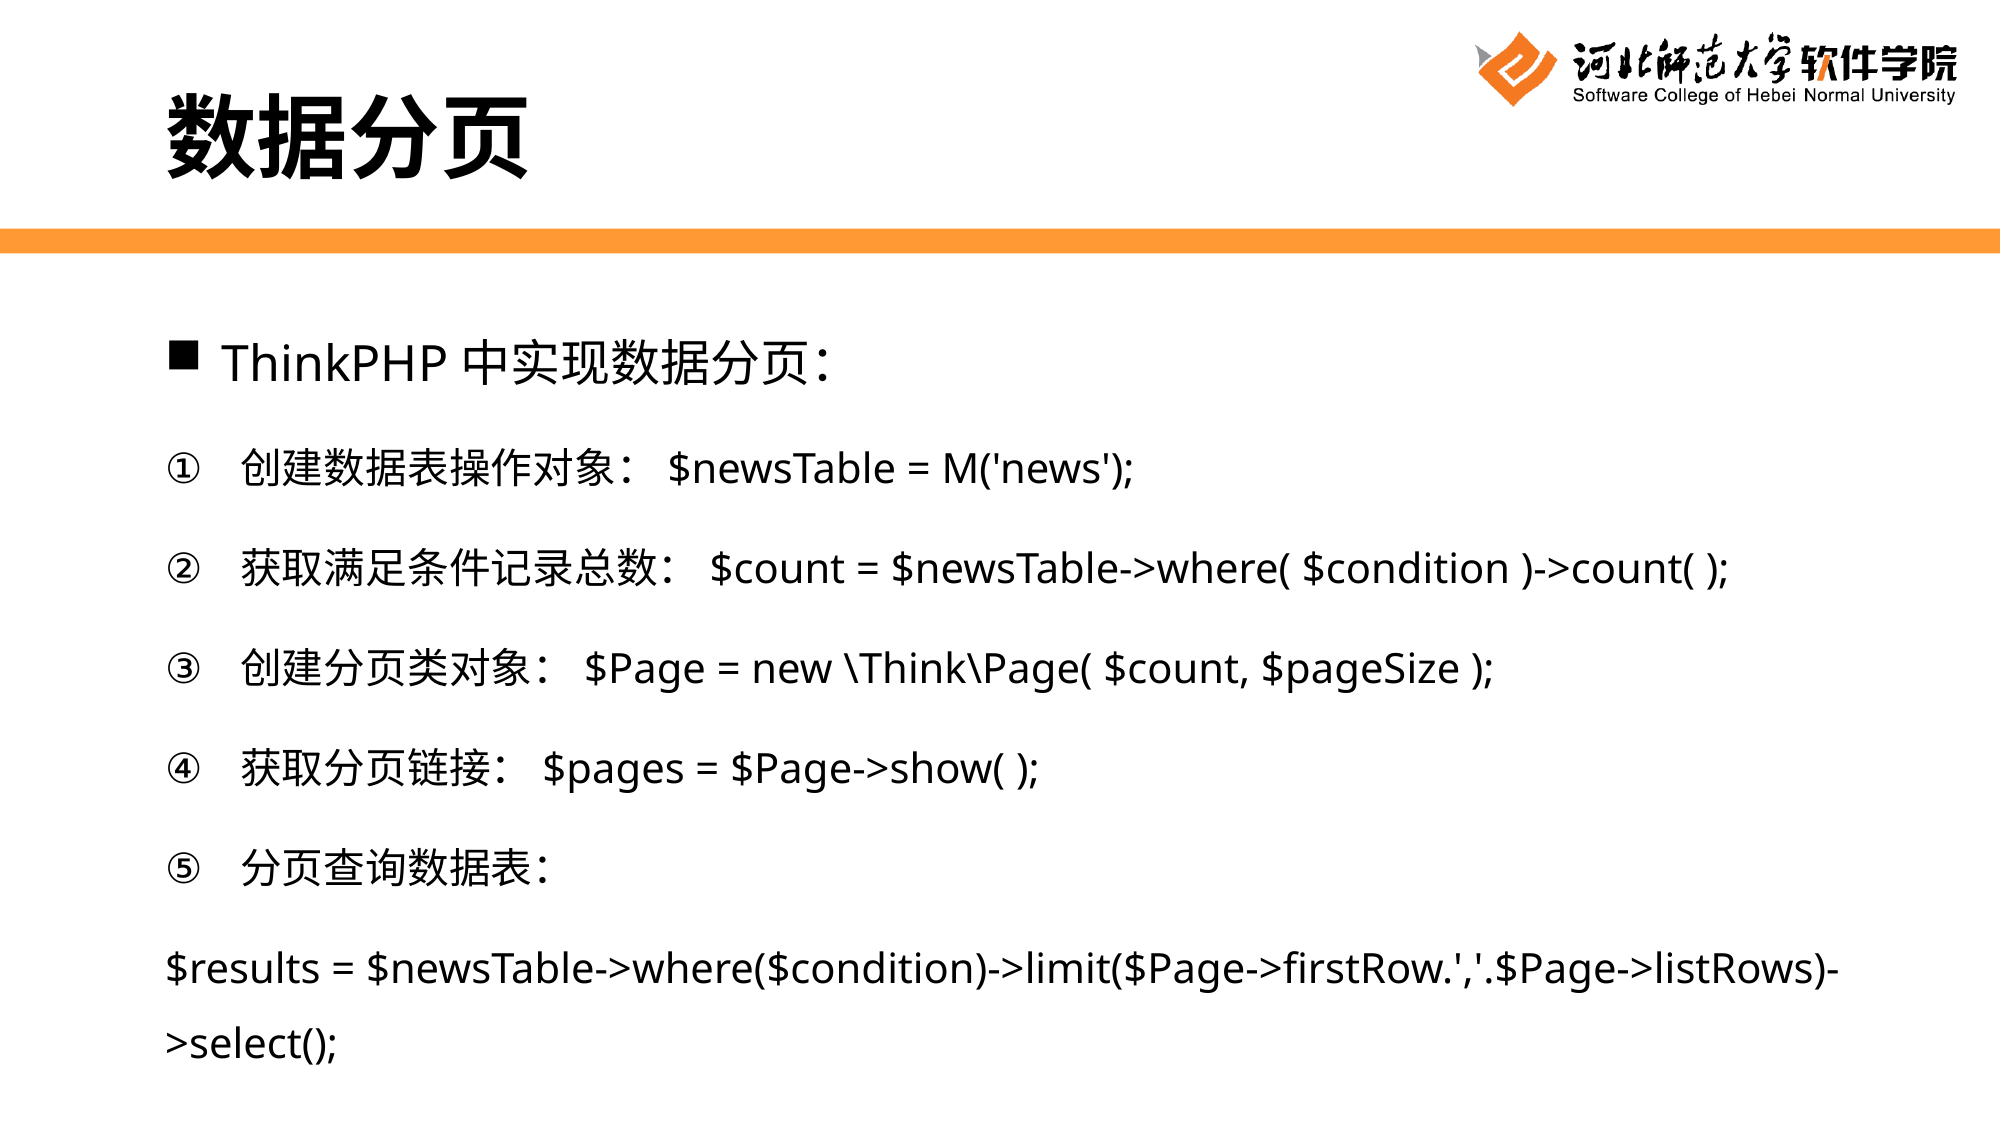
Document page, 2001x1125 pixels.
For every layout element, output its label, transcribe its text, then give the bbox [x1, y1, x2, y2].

picture [1475, 31, 1957, 107]
list 数据分页 [150, 84, 1387, 198]
text_box ThinkPHP中实现数据分页： 创建数据表操作对象：$newsTable = M('news'); 获取满足条件记录总数：$count = $newsTable->where( $condition )->count( ); 创建分页类对象：$Page = new \Think\Page( $count, $pageSize ); 获取分页链接：$pages = $Page->show( ); 分页查询数据表： $results = $newsTable->where($condition)->limit($Page->firstRow.','.$Page->listRows)->select(); [150, 294, 1963, 1075]
